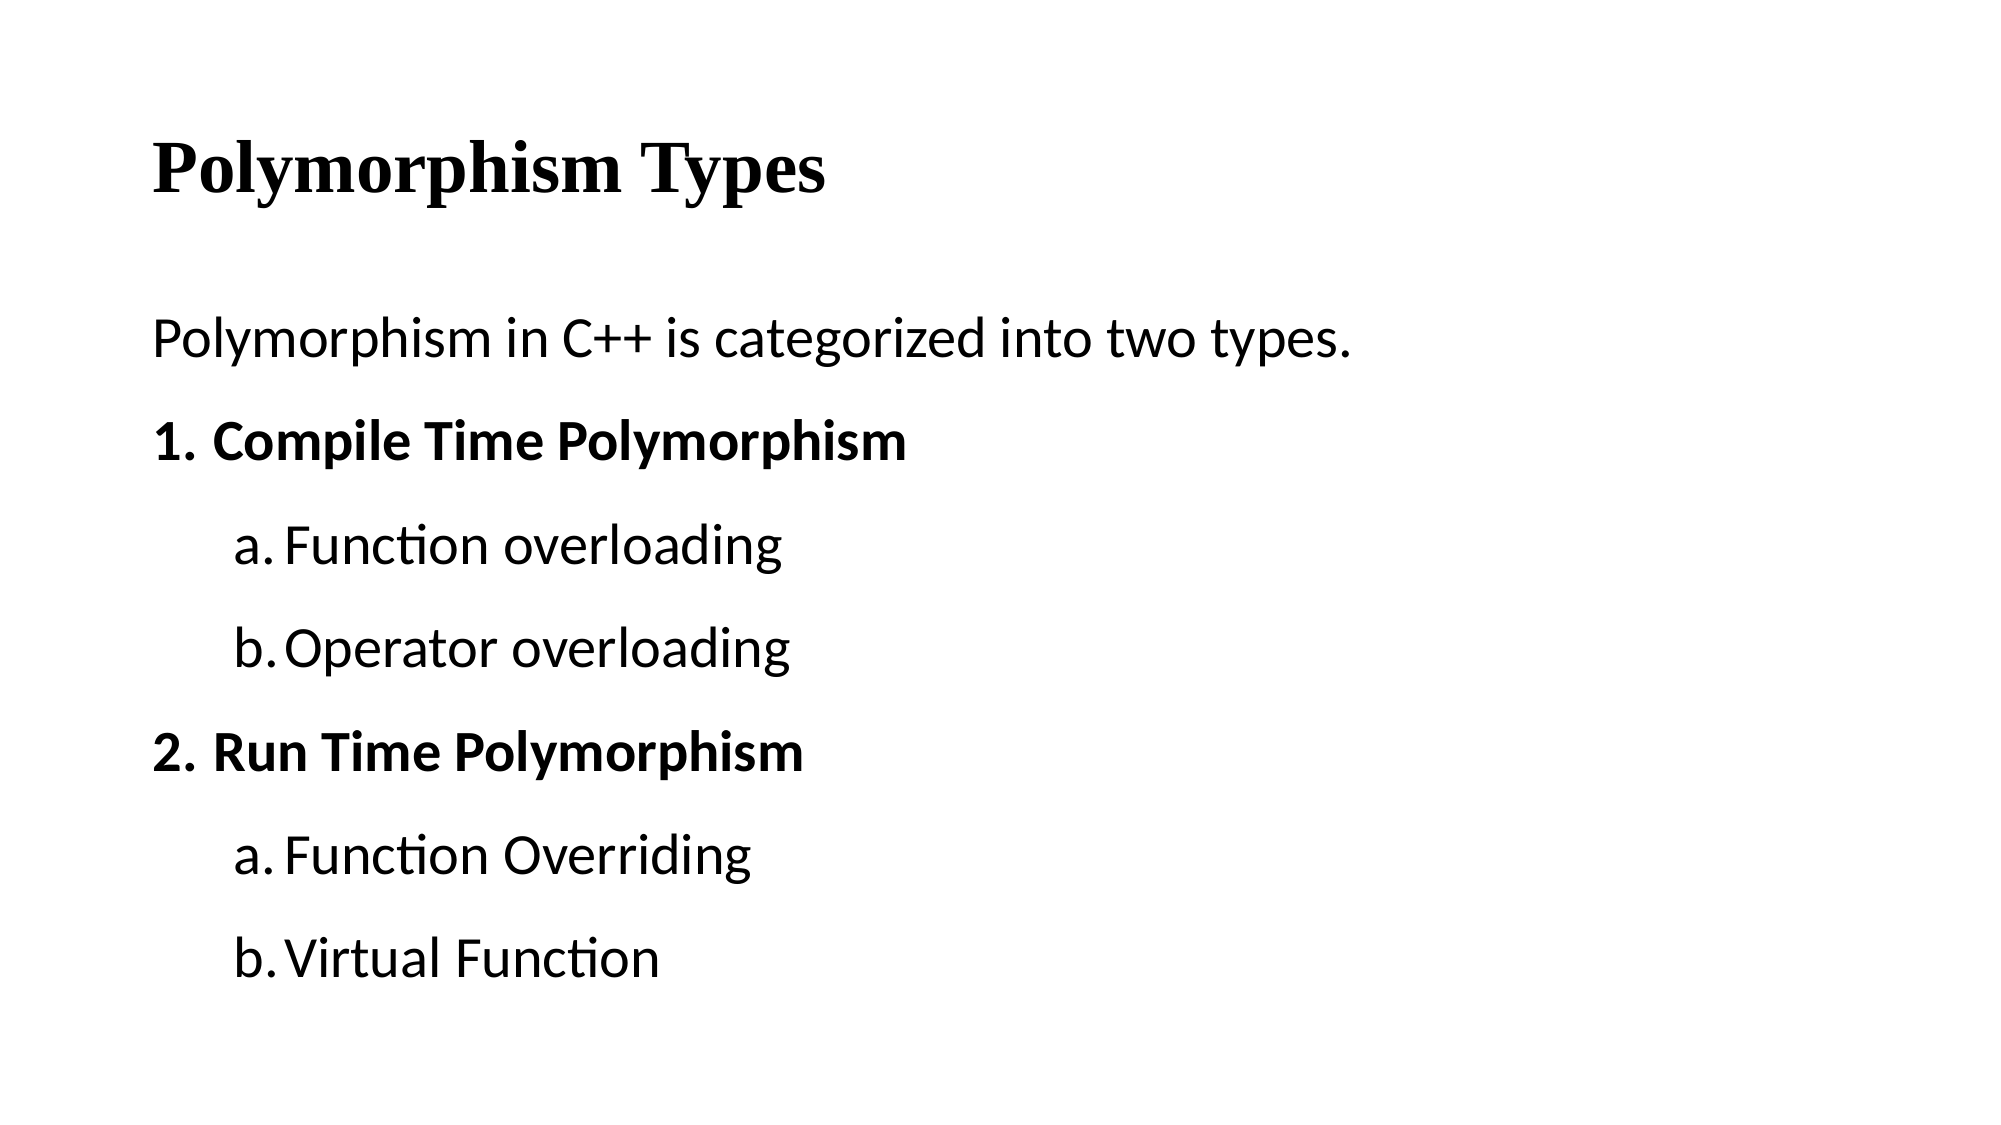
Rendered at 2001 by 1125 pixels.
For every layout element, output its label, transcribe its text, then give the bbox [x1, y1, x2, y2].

title Polymorphism Types [137, 59, 1863, 278]
list Polymorphism in C++ is categorized into two types. Compile Time Polymorphism Function overloading Operator overloading Run Time Polymorphism Function Overriding Virtual Function [137, 299, 1863, 1014]
